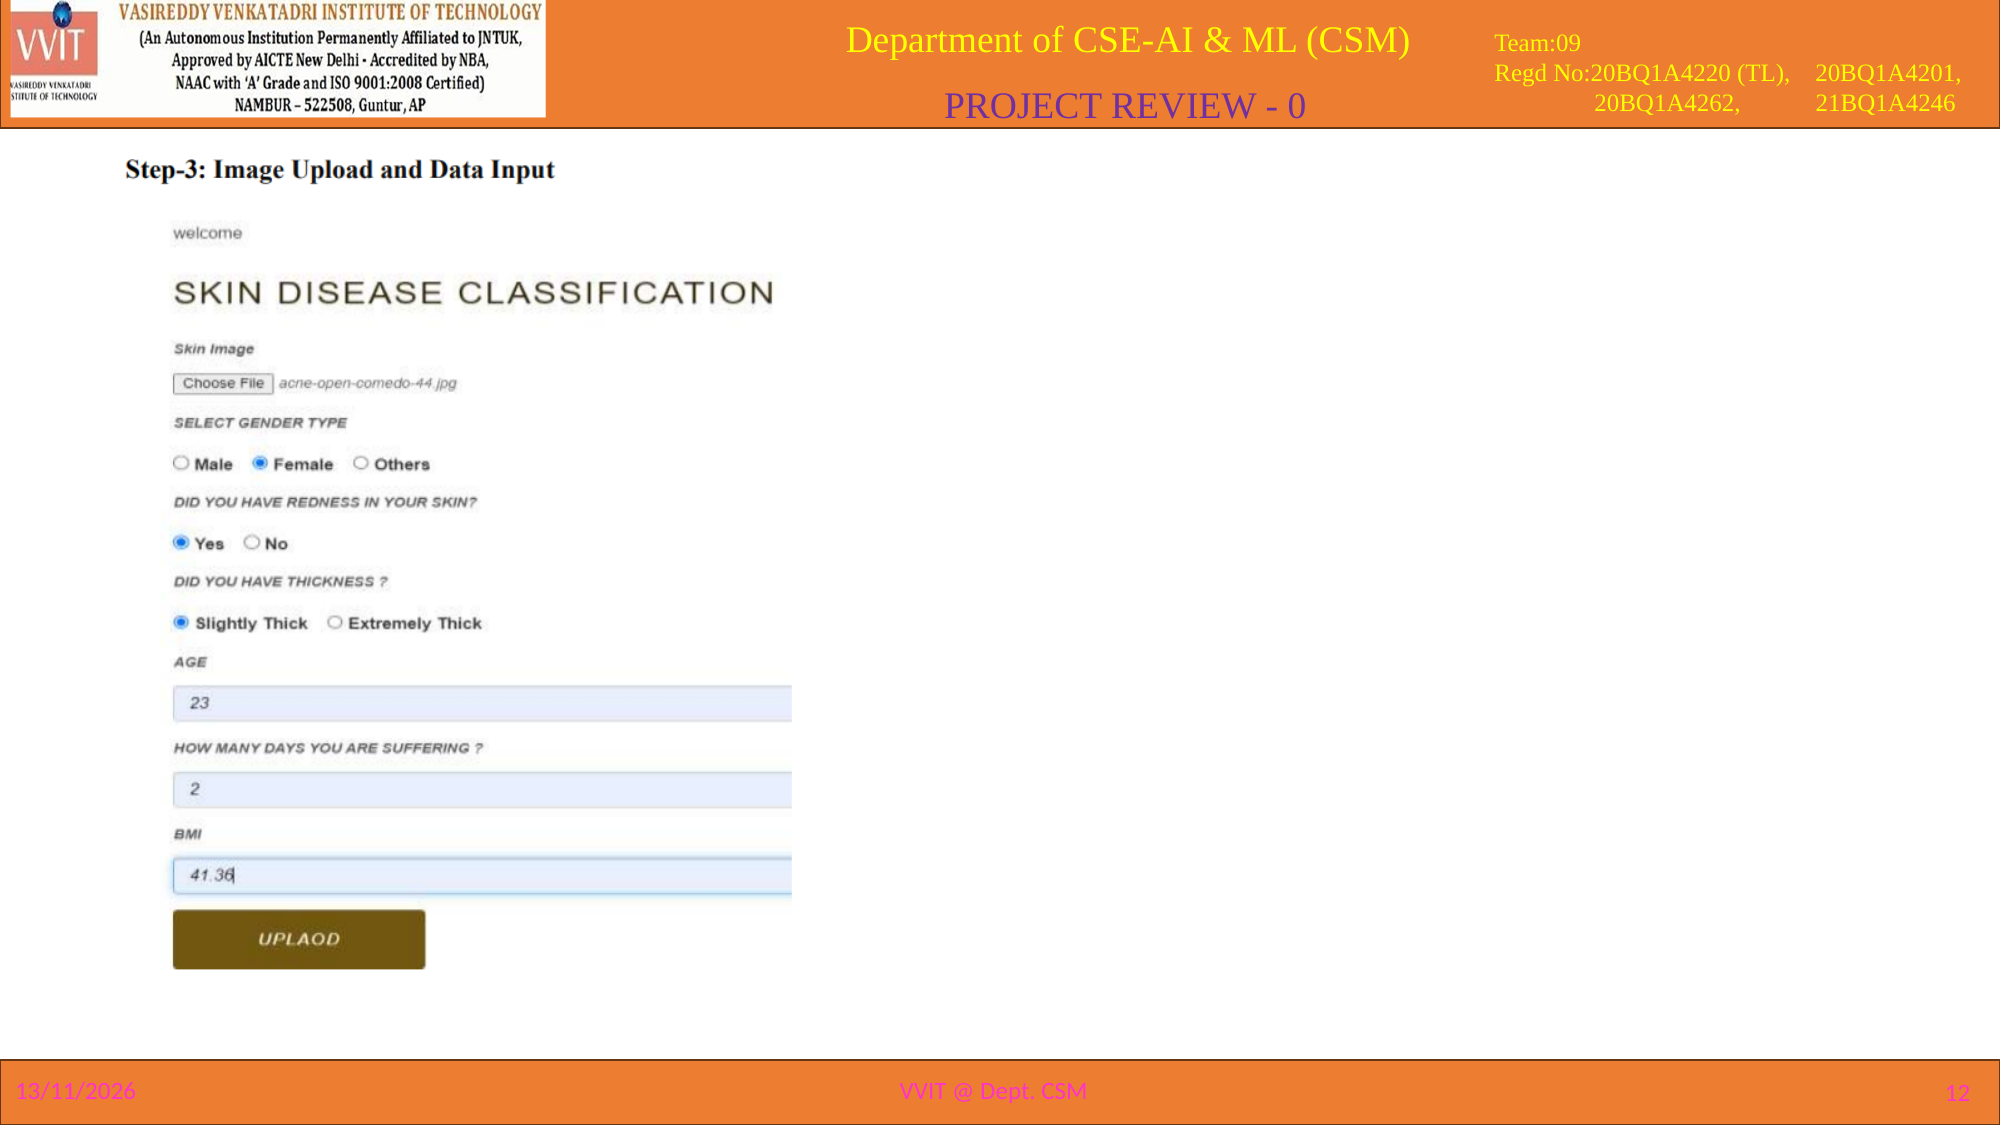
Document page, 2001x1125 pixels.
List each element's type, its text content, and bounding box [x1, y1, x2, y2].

picture [10, 0, 546, 118]
text_box Team:09 Regd No:20BQ1A4220 (TL), 20BQ1A4201, 20BQ1A4262, 21BQ1A4246 [1479, 19, 1990, 169]
text_box PROJECT REVIEW - 0 [929, 73, 1413, 134]
picture [118, 148, 807, 977]
text_box [0, 1059, 2000, 1125]
text_box Department of CSE-AI & ML (CSM) [0, 0, 2000, 129]
footer VVIT @ Dept. CSM [656, 1059, 1331, 1120]
slide_number 12 [1884, 1062, 1986, 1120]
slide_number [0, 1059, 164, 1120]
